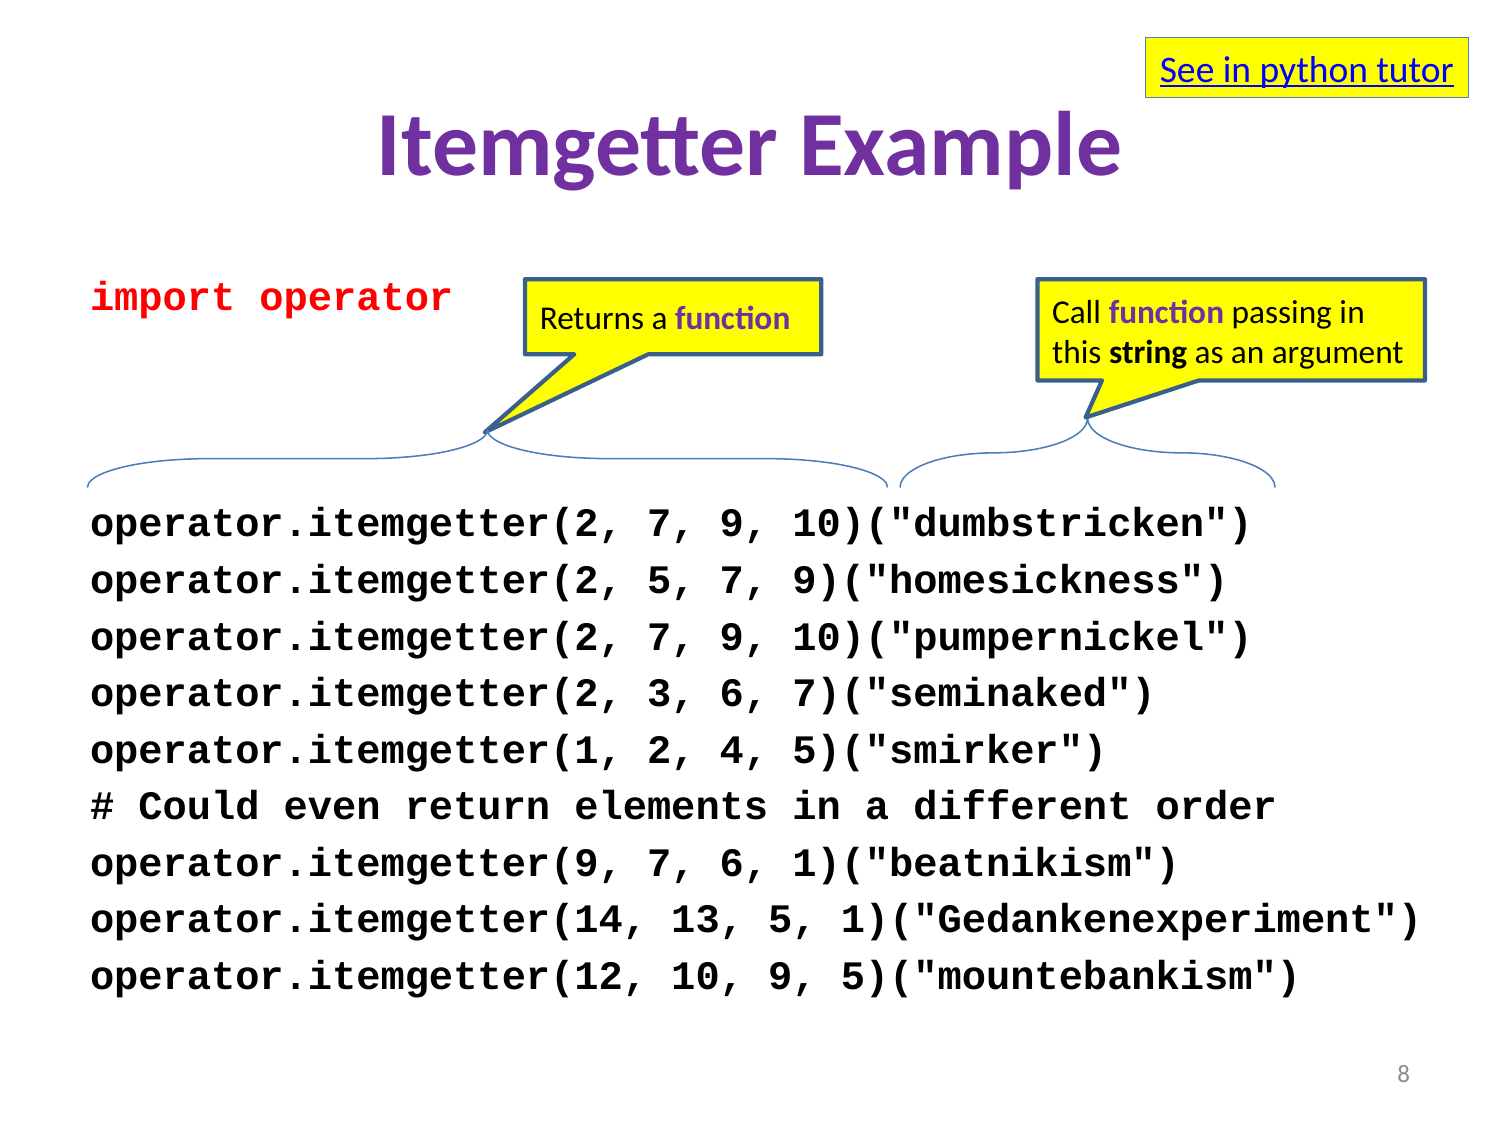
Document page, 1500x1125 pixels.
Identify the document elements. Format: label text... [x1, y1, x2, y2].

text_box See in python tutor [1145, 37, 1469, 98]
text_box [899, 419, 1276, 488]
text_box [86, 429, 889, 488]
slide_number 8 [1074, 1042, 1425, 1103]
list import operator operator.itemgetter(2, 7, 9, 10)("dumbstricken") operator.itemgetter(2, 5, 7, 9)("homesickness") operator.itemgetter(2, 7, 9, 10)("pumpernickel") operator.itemgetter(2, 3, 6, 7)("seminaked") operator.itemgetter(1, 2, 4, 5)("smirker") # Could even return elements in a different order operator.itemgetter(9, 7, 6, 1)("beatnikism") operator.itemgetter(14, 13, 5, 1)("Gedankenexperiment") operator.itemgetter(12, 10, 9, 5)("mountebankism") [75, 262, 1500, 1005]
title Itemgetter Example [75, 45, 1425, 233]
text_box Returns a function [482, 277, 824, 434]
text_box Call function passing in this string as an argument [1035, 277, 1428, 420]
